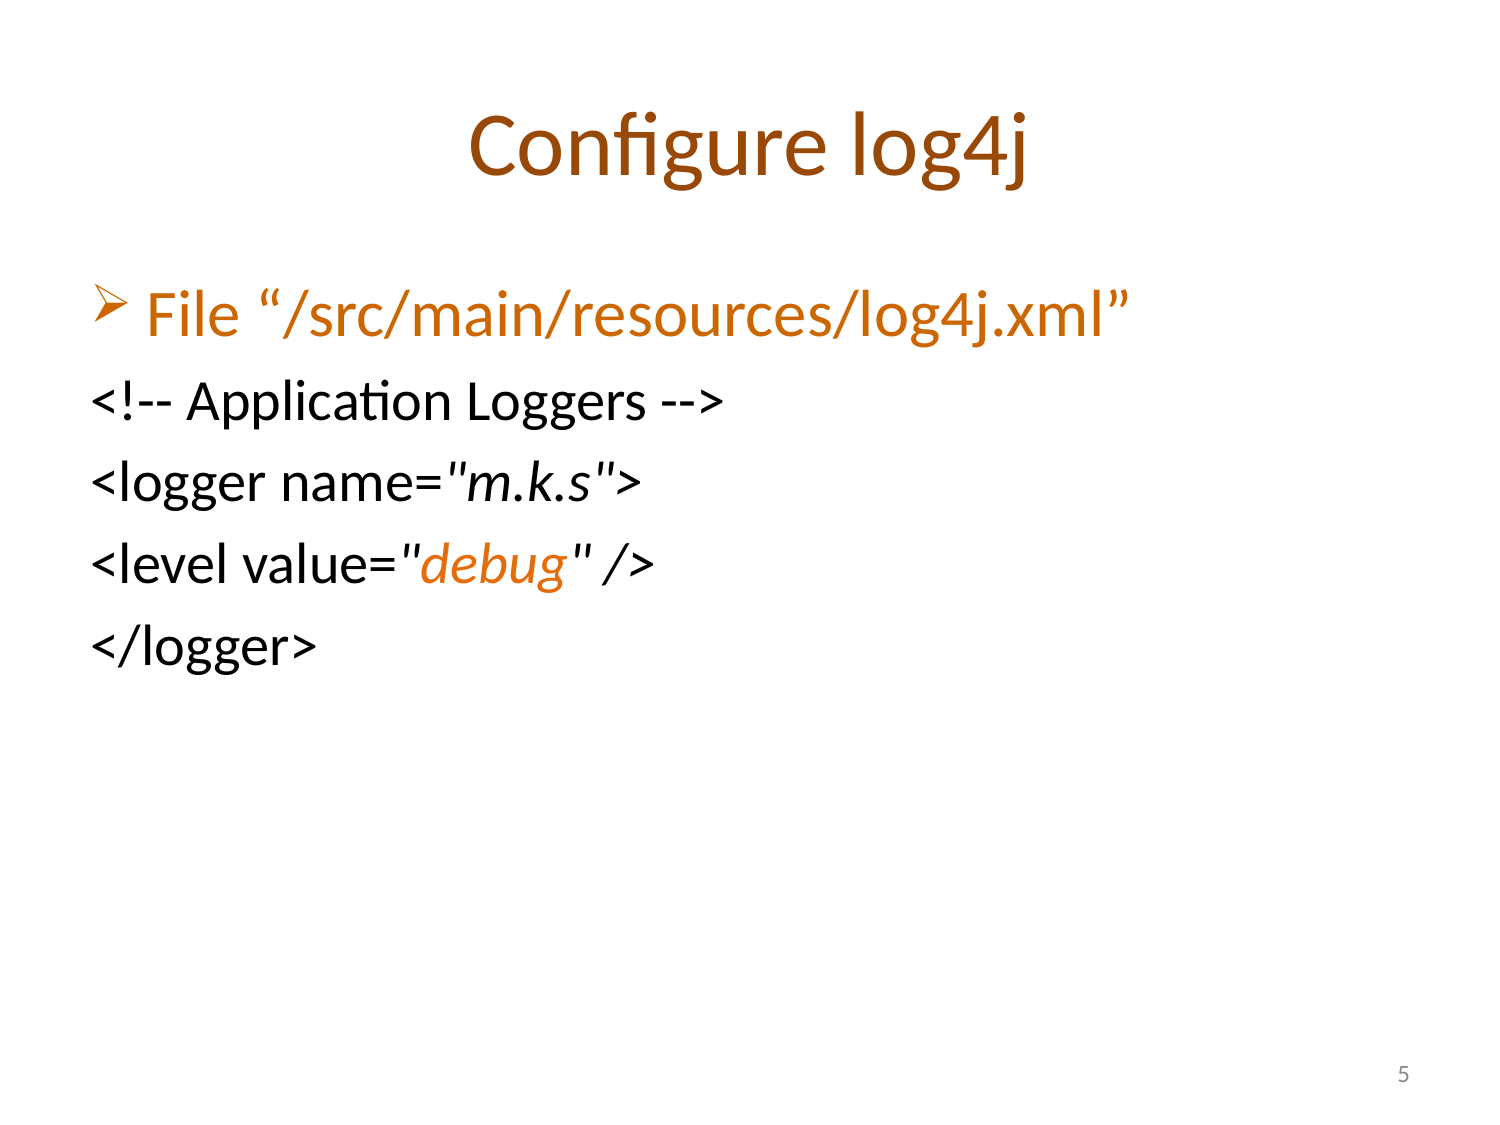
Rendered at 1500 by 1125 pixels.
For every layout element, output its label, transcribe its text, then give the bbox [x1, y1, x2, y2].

title Configure log4j [75, 45, 1425, 233]
slide_number 5 [1074, 1042, 1425, 1103]
list File “/src/main/resources/log4j.xml” <!-- Application Loggers --> <logger name="m.k.s"> <level value="debug" /> </logger> [75, 262, 1425, 1005]
